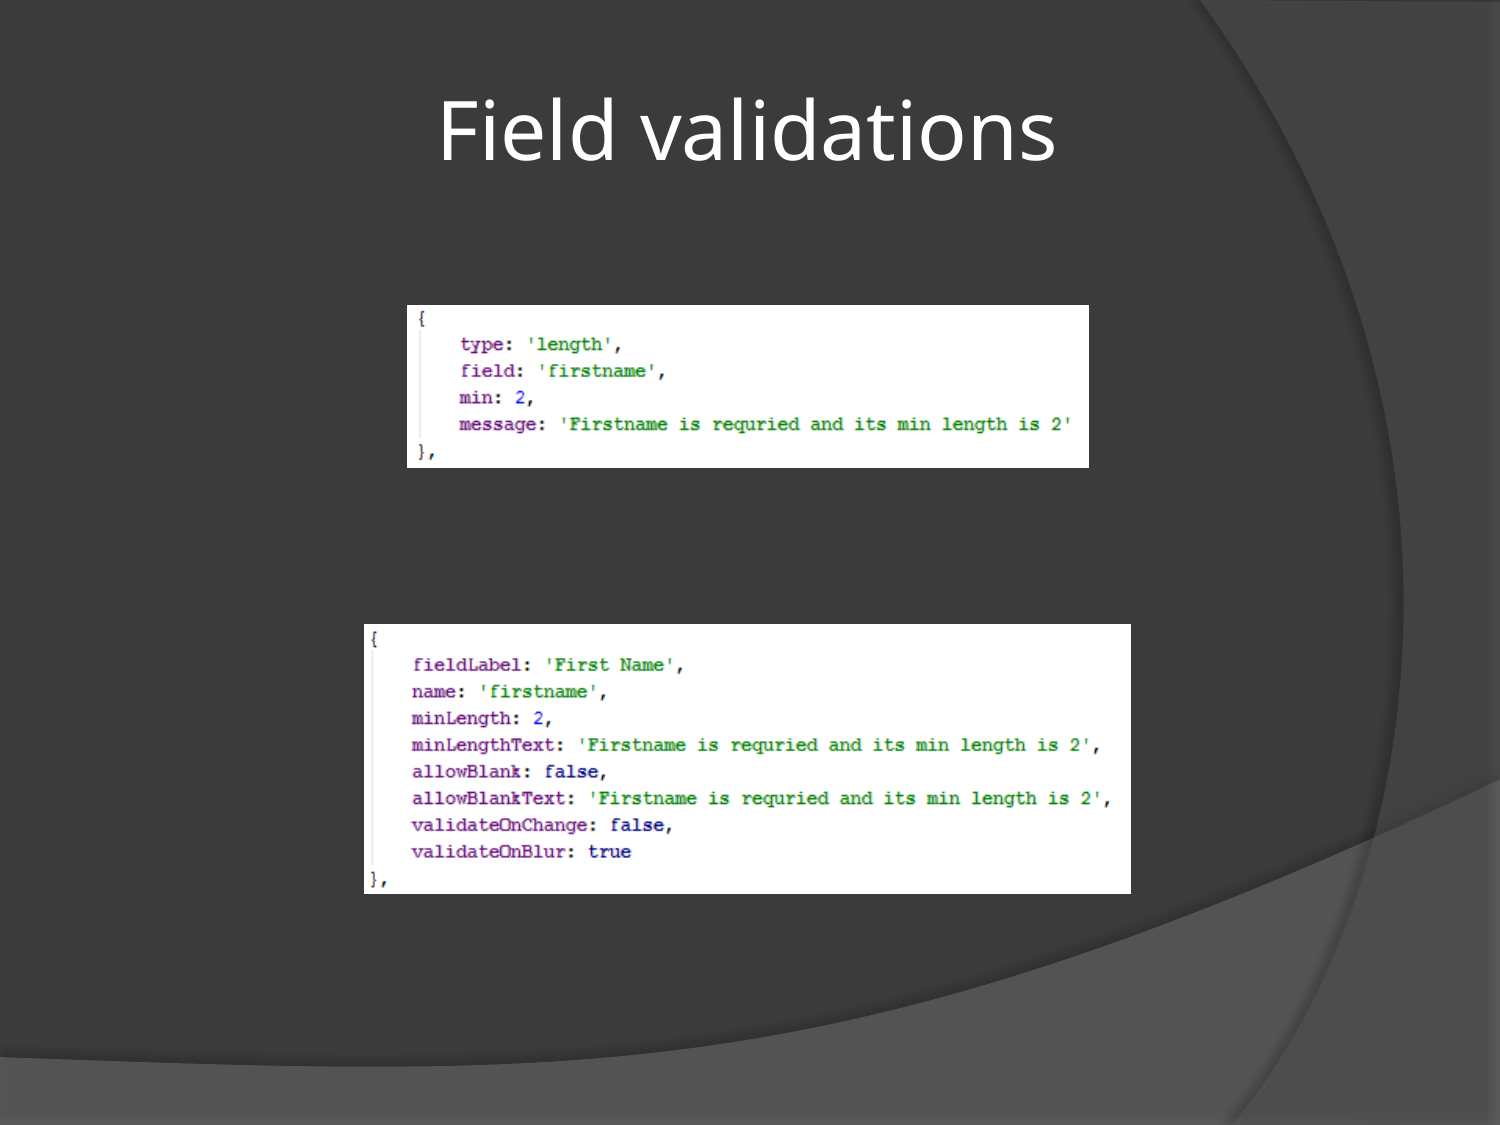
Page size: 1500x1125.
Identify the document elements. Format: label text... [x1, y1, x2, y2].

picture [364, 624, 1131, 894]
title Field validations [19, 69, 1476, 185]
picture [406, 305, 1089, 469]
